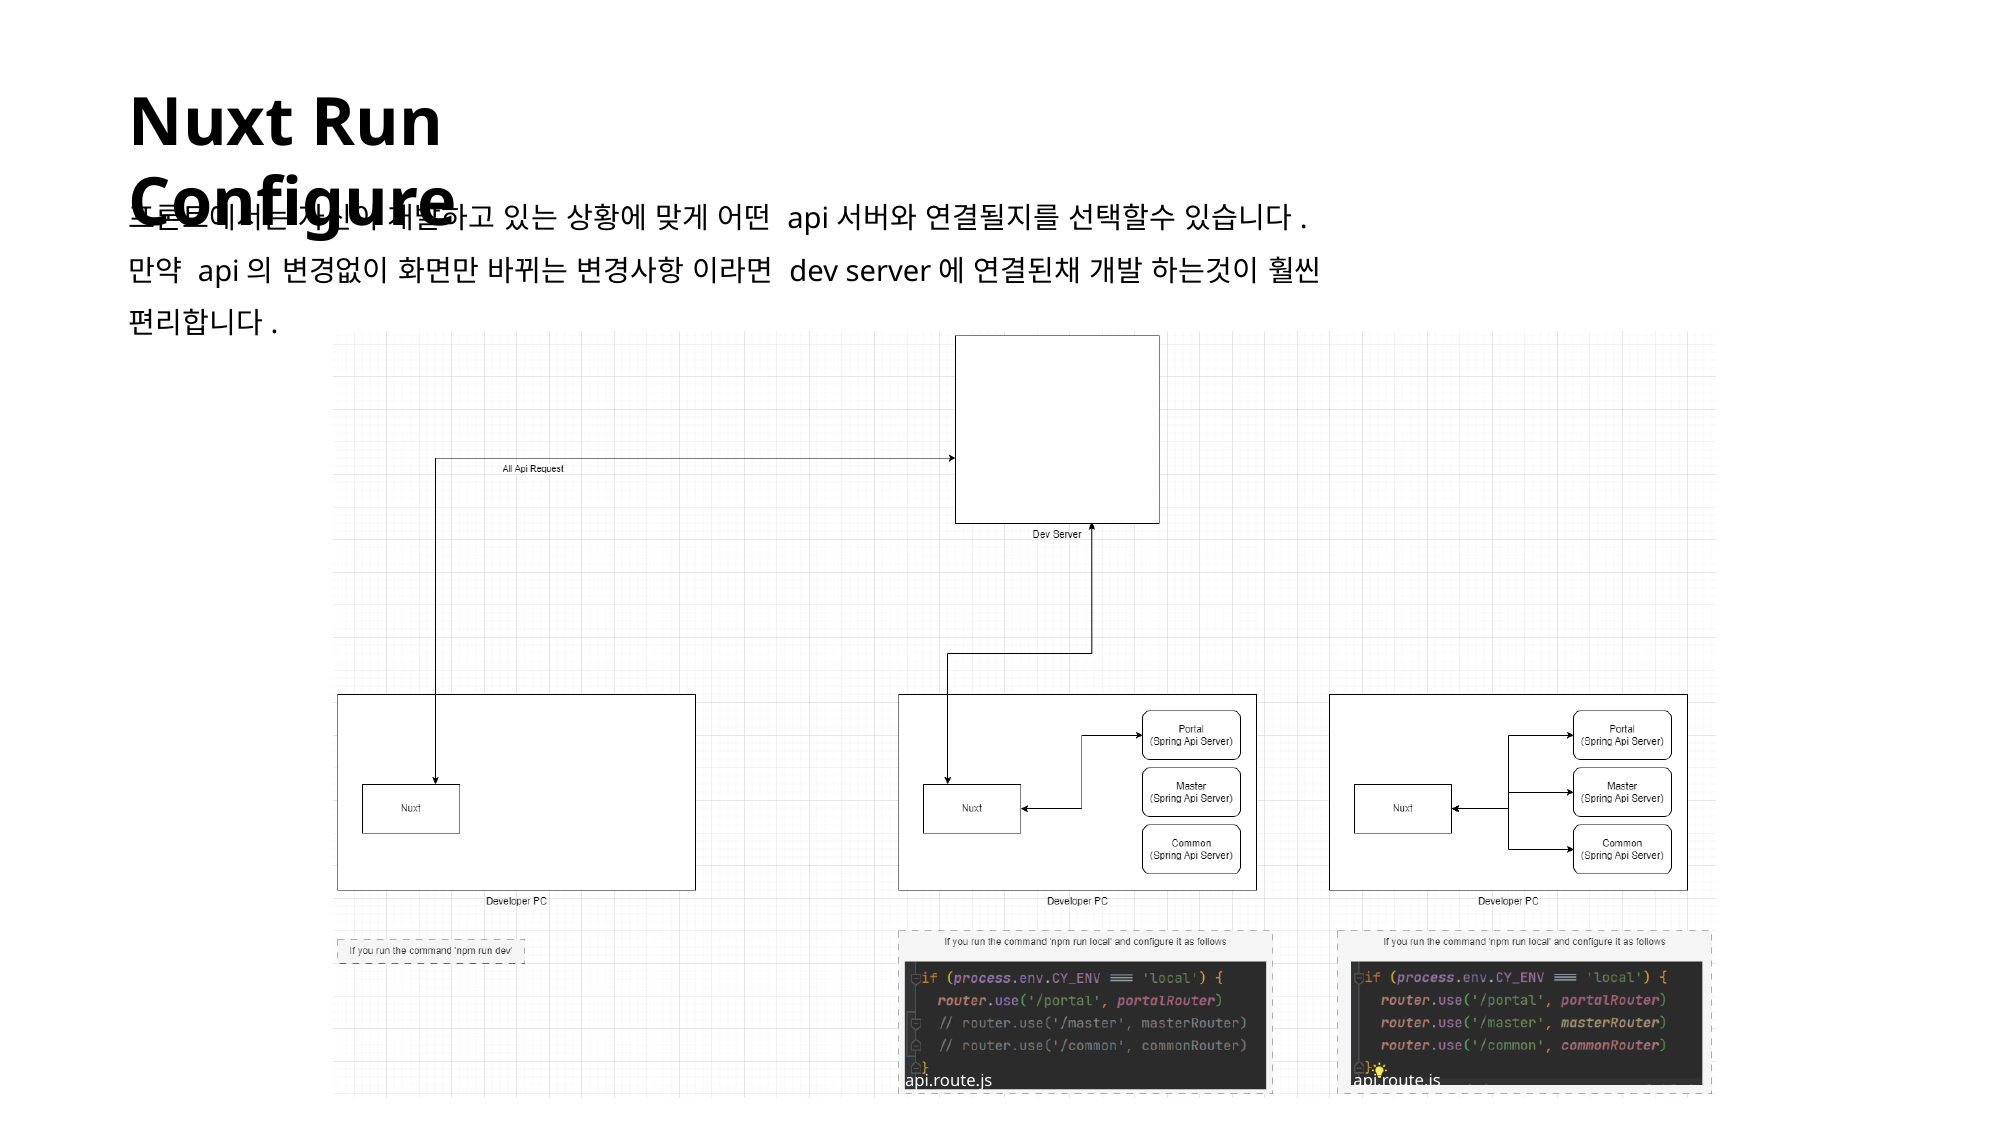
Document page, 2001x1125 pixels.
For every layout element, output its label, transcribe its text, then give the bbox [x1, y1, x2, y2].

text_box Nuxt Run Configure [113, 71, 777, 247]
text_box 프론트에서는 자신이 개발하고 있는 상황에 맞게 어떤 api서버와 연결될지를 선택할수 있습니다. 만약 api의 변경없이 화면만 바뀌는 변경사항 이라면 dev server에 연결된채 개발 하는것이 훨씬 편리합니다. [113, 174, 1433, 347]
picture [333, 331, 1716, 1098]
